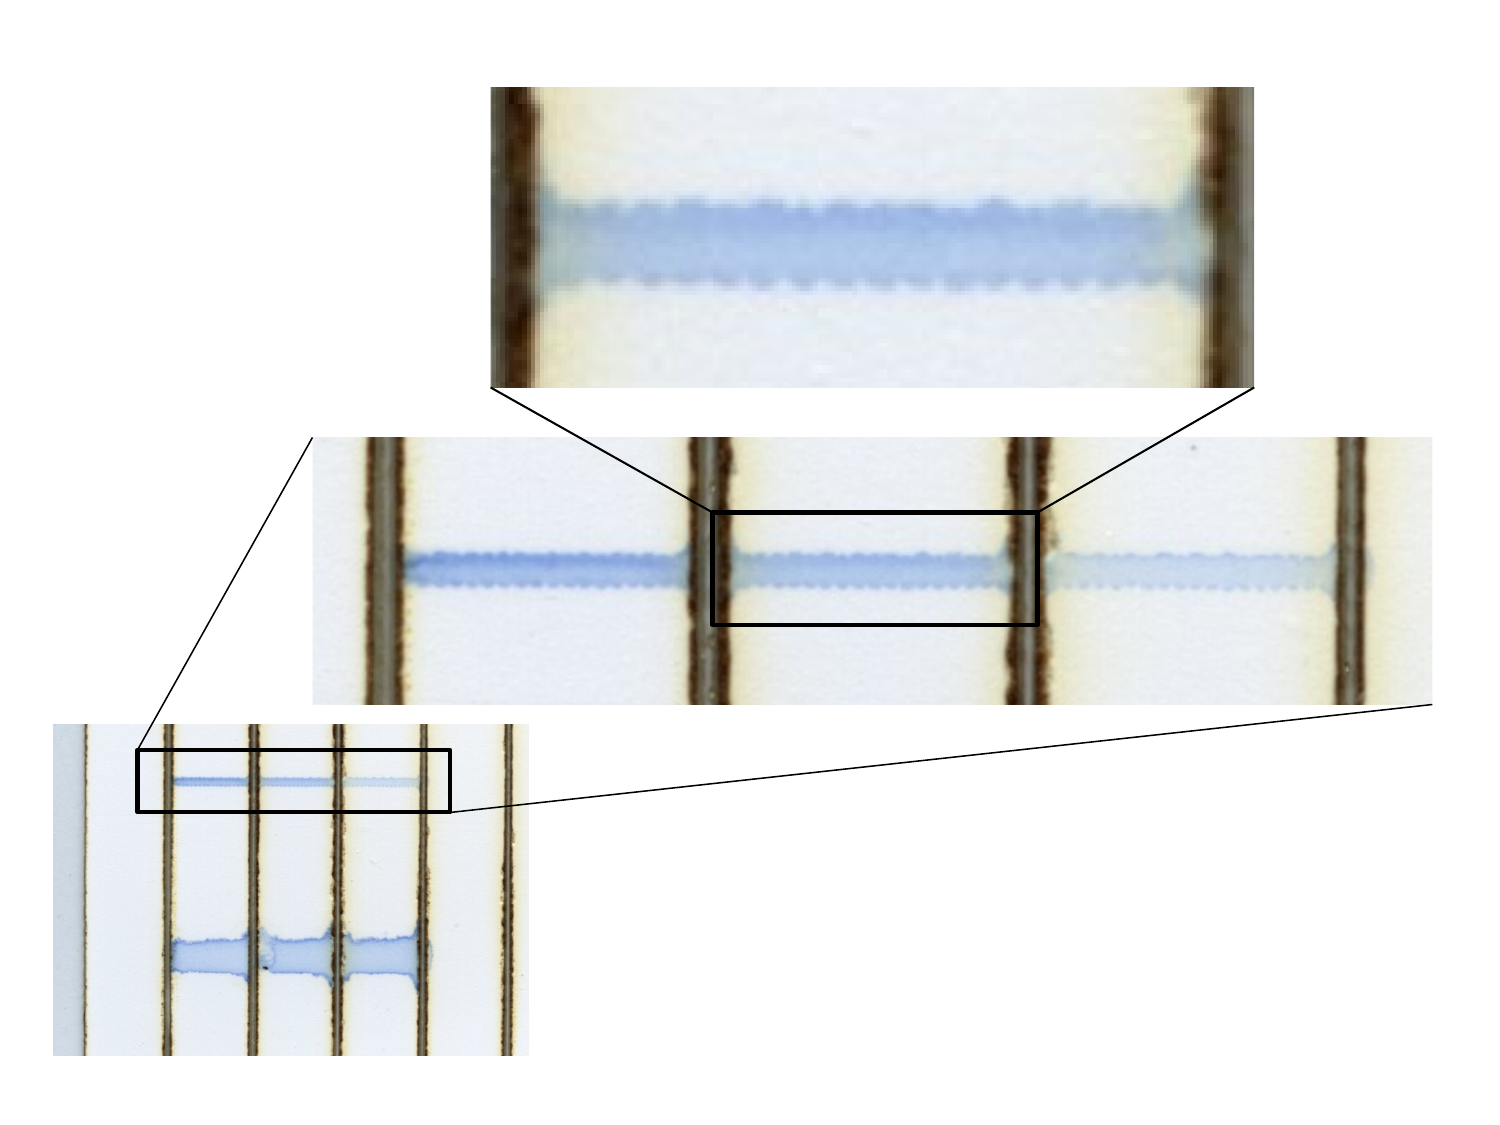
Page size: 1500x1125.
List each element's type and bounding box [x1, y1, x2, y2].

picture [53, 724, 529, 1056]
text_box [1037, 387, 1255, 513]
text_box [490, 387, 713, 513]
text_box [137, 437, 313, 751]
picture [313, 437, 1433, 705]
picture [490, 87, 1255, 388]
text_box [449, 704, 1433, 813]
